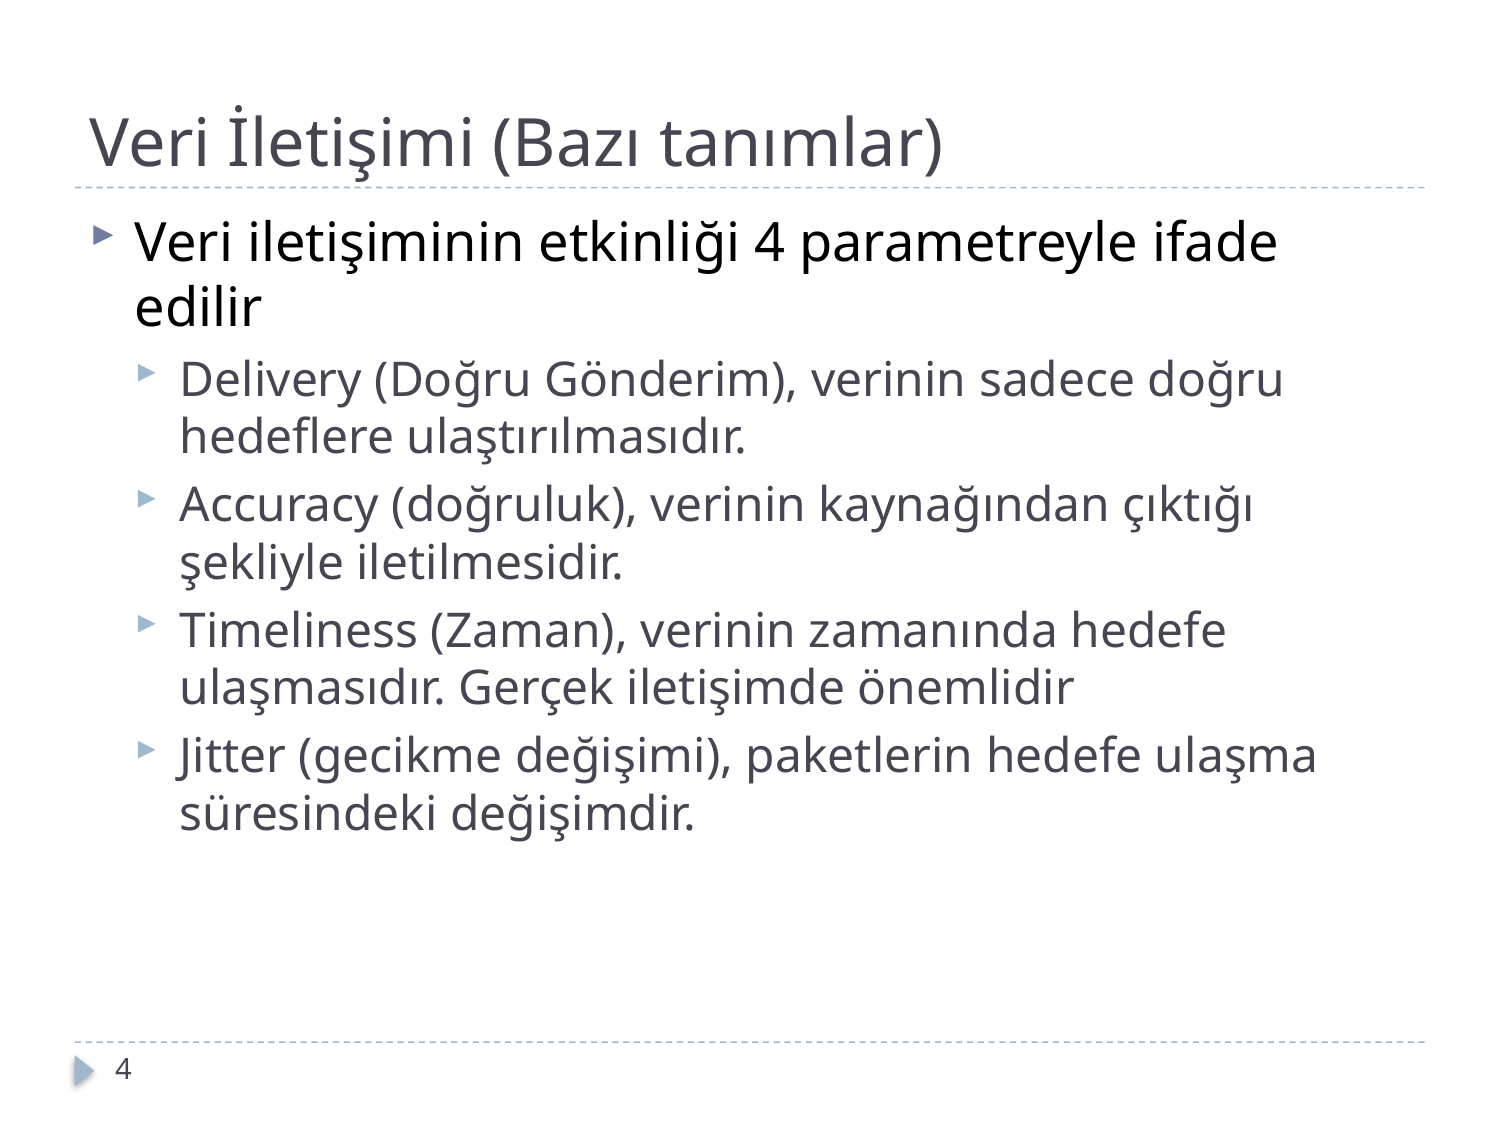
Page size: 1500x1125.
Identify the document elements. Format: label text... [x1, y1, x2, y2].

title Veri İletişimi (Bazı tanımlar) [75, 24, 1425, 188]
list Veri iletişiminin etkinliği 4 parametreyle ifade edilir Delivery (Doğru Gönderim), verinin sadece doğru hedeflere ulaştırılmasıdır. Accuracy (doğruluk), verinin kaynağından çıktığı şekliyle iletilmesidir. Timeliness (Zaman), verinin zamanında hedefe ulaşmasıdır. Gerçek iletişimde önemlidir Jitter (gecikme değişimi), paketlerin hedefe ulaşma süresindeki değişimdir. [75, 200, 1425, 1010]
slide_number 4 [100, 1042, 426, 1103]
